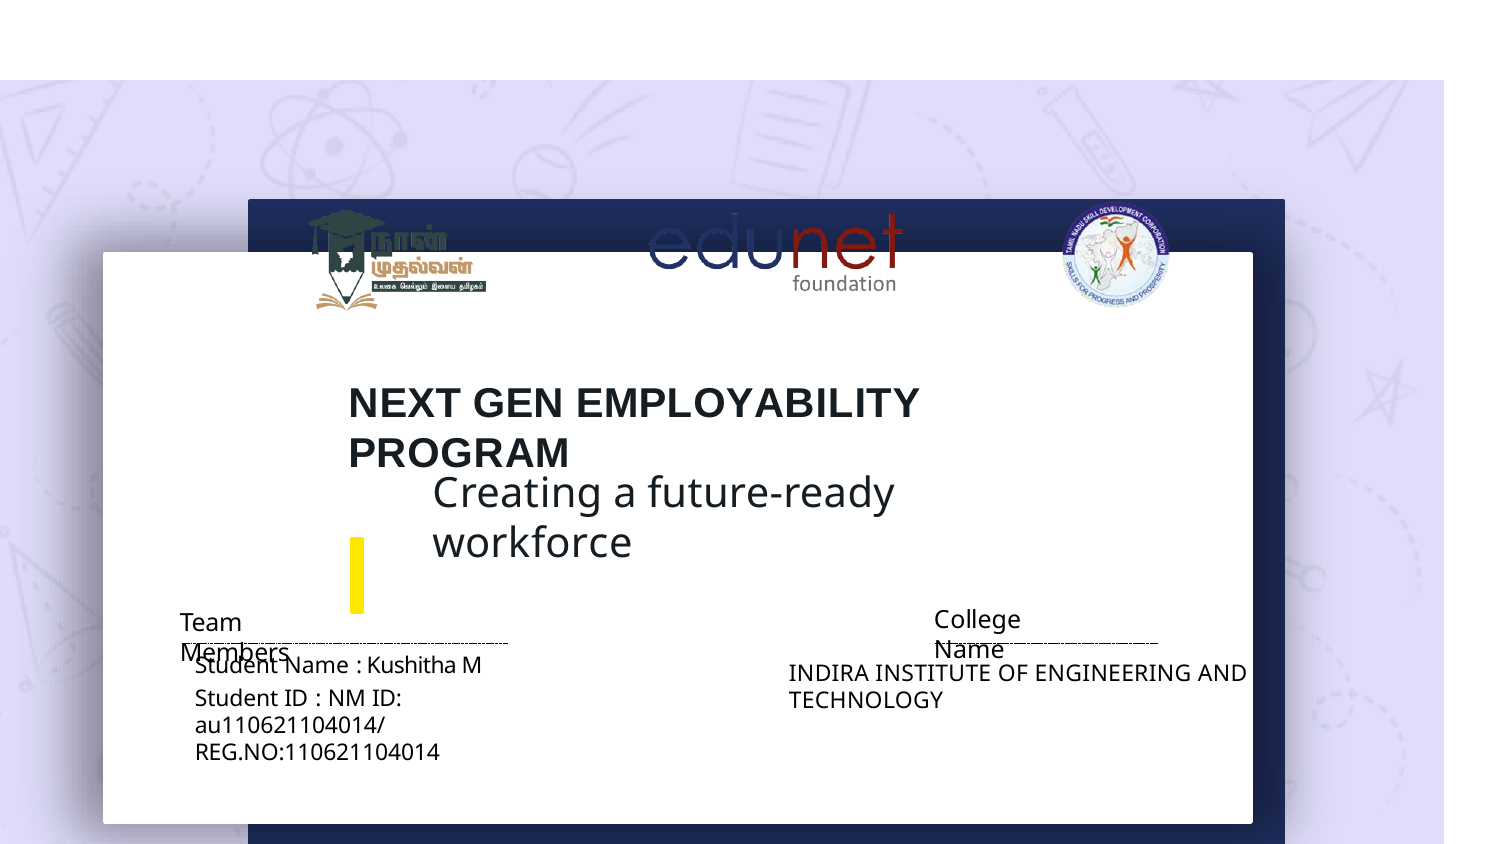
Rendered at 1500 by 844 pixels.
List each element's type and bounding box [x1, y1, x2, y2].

text_box [181, 198, 1171, 644]
text_box [0, 79, 1444, 844]
